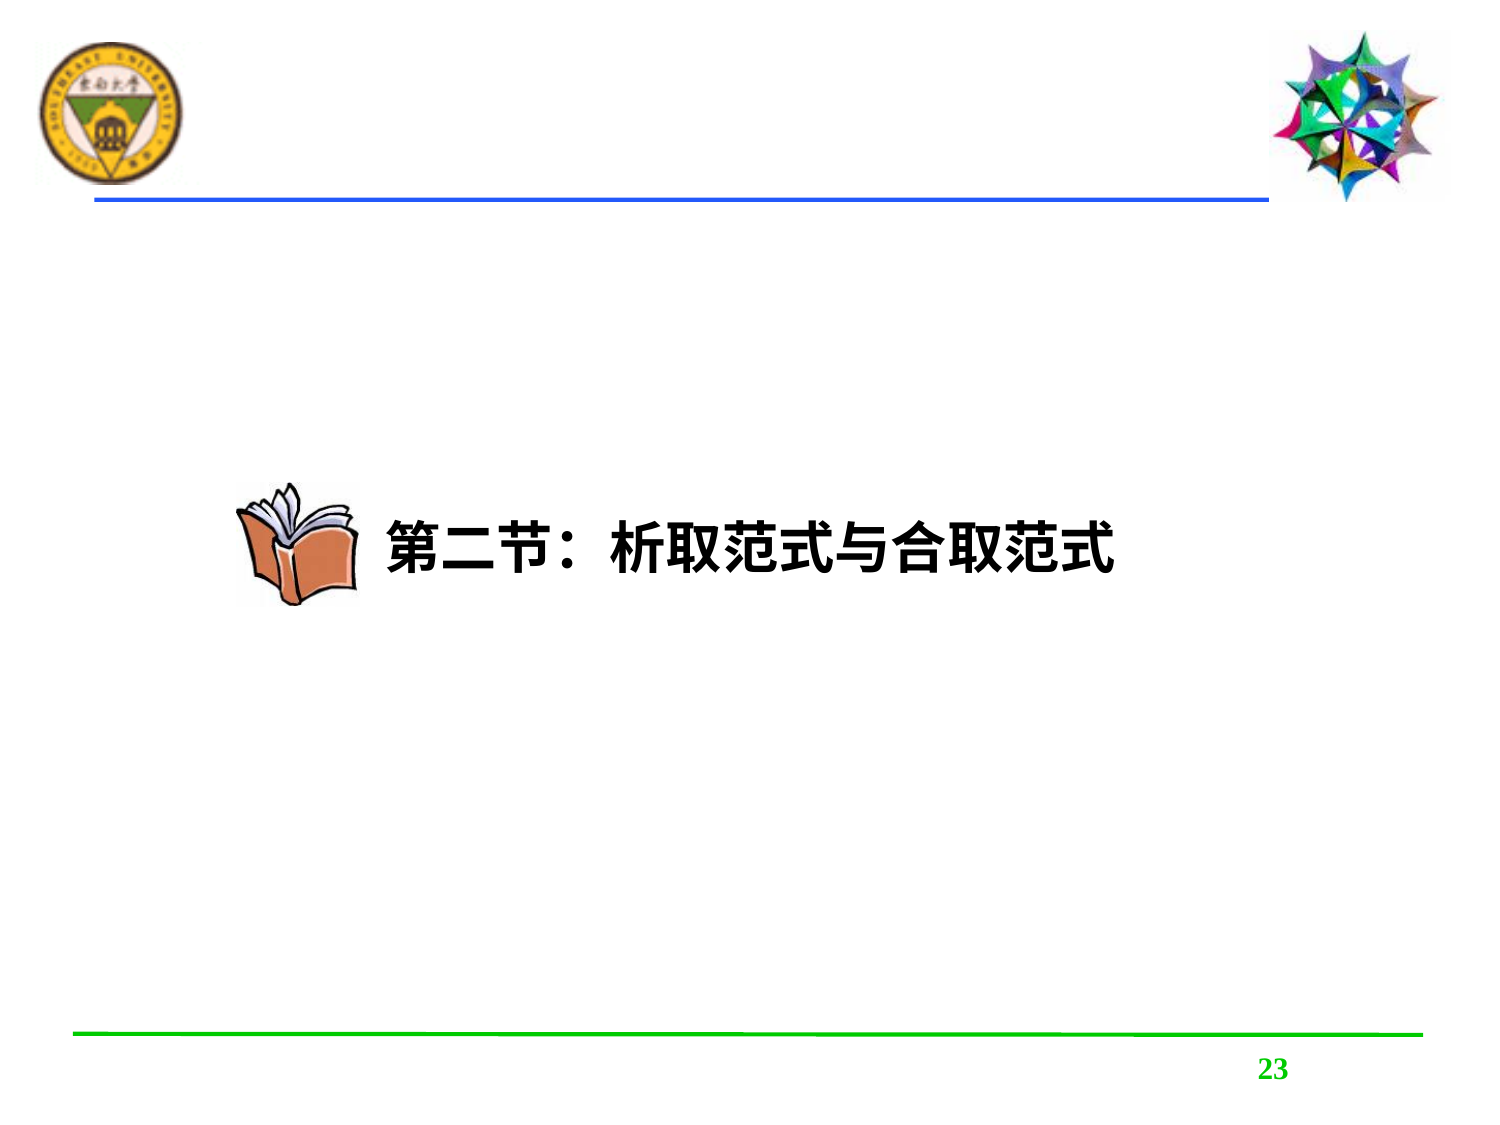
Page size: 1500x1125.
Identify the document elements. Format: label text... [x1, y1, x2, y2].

picture [29, 42, 207, 185]
list 第二节：析取范式与合取范式 [271, 318, 1229, 908]
picture [235, 482, 360, 607]
picture [1269, 30, 1451, 202]
